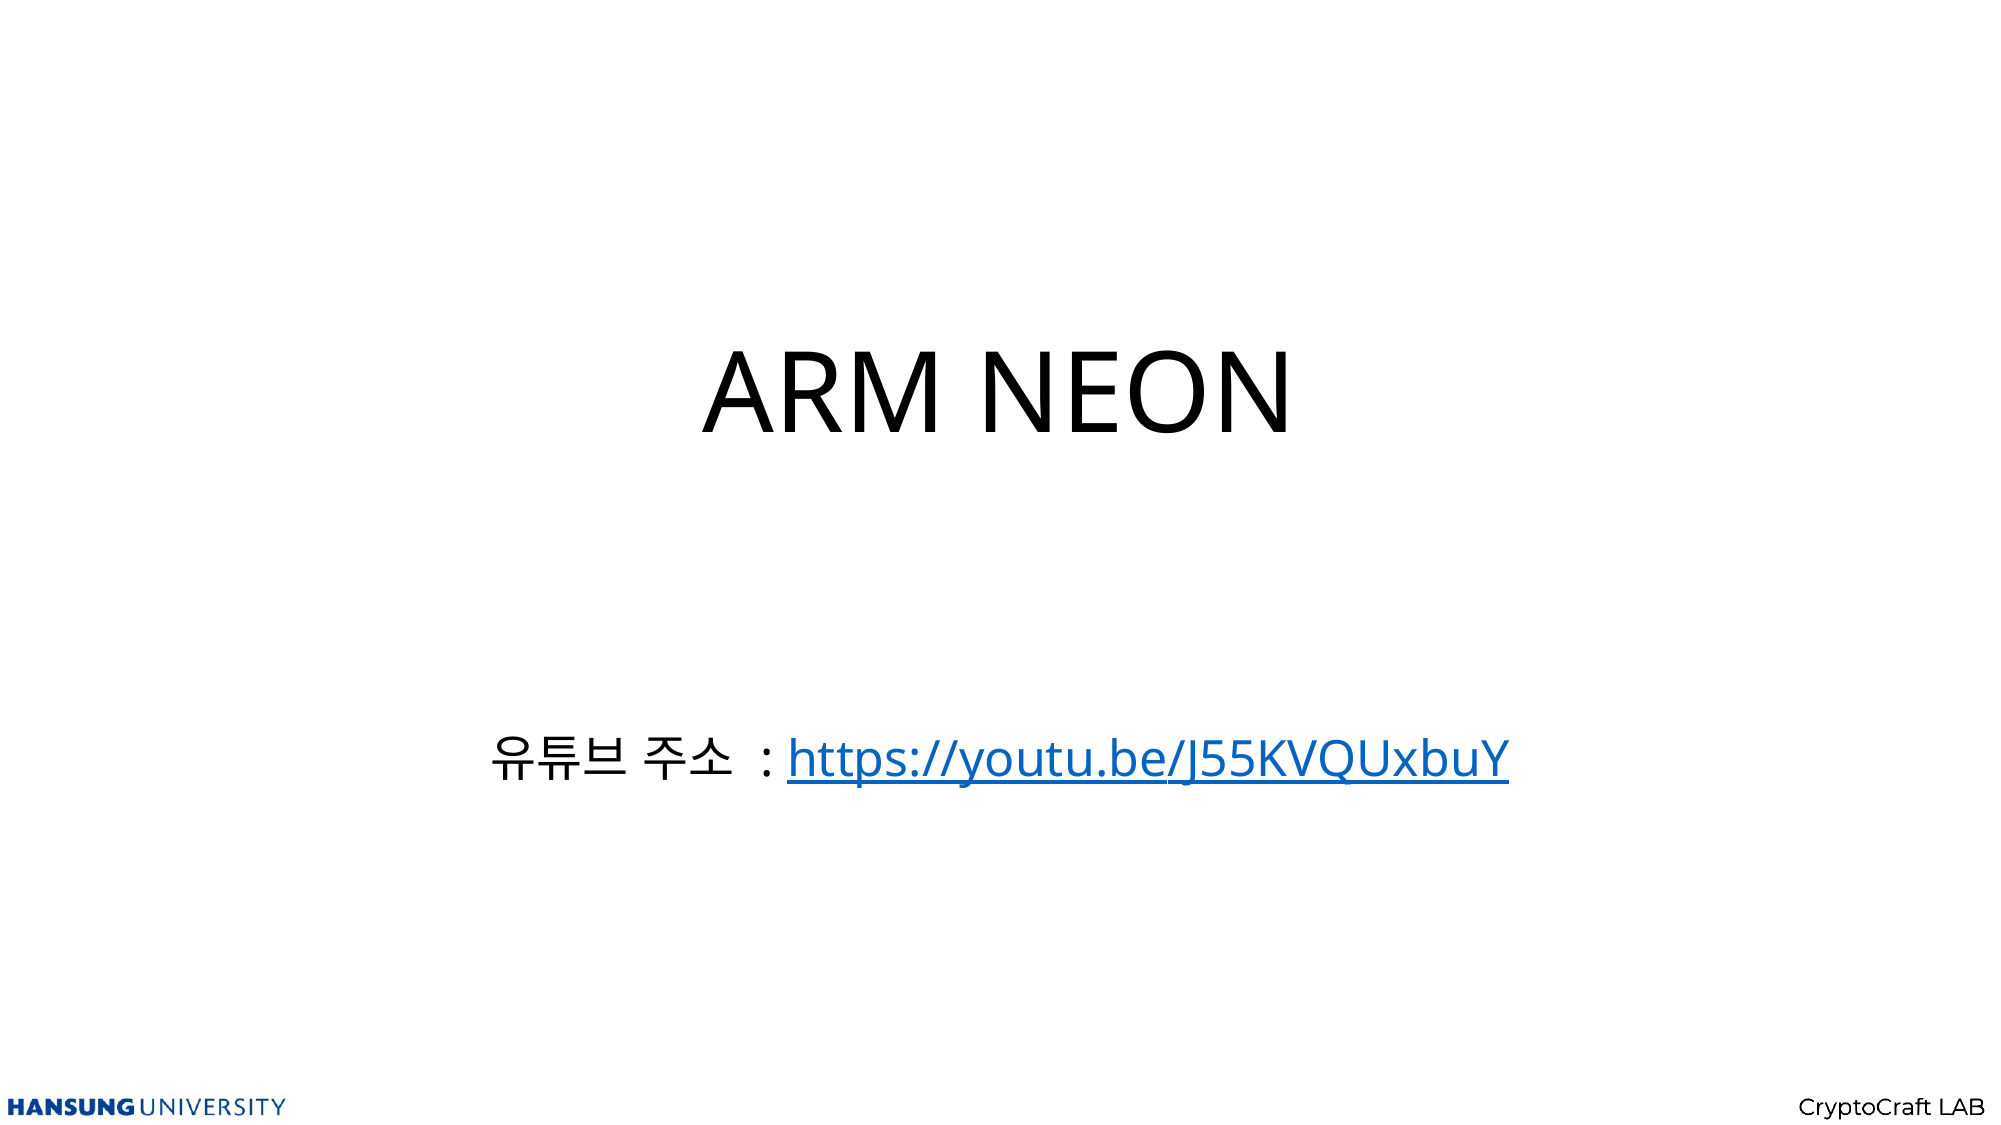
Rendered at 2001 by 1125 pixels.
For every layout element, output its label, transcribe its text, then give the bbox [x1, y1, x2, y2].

picture [0, 1090, 297, 1117]
picture [1784, 1095, 2000, 1122]
title ARM NEON [0, 200, 2000, 593]
subtitle 유튜브 주소 : https://youtu.be/J55KVQUxbuY [0, 622, 2000, 895]
